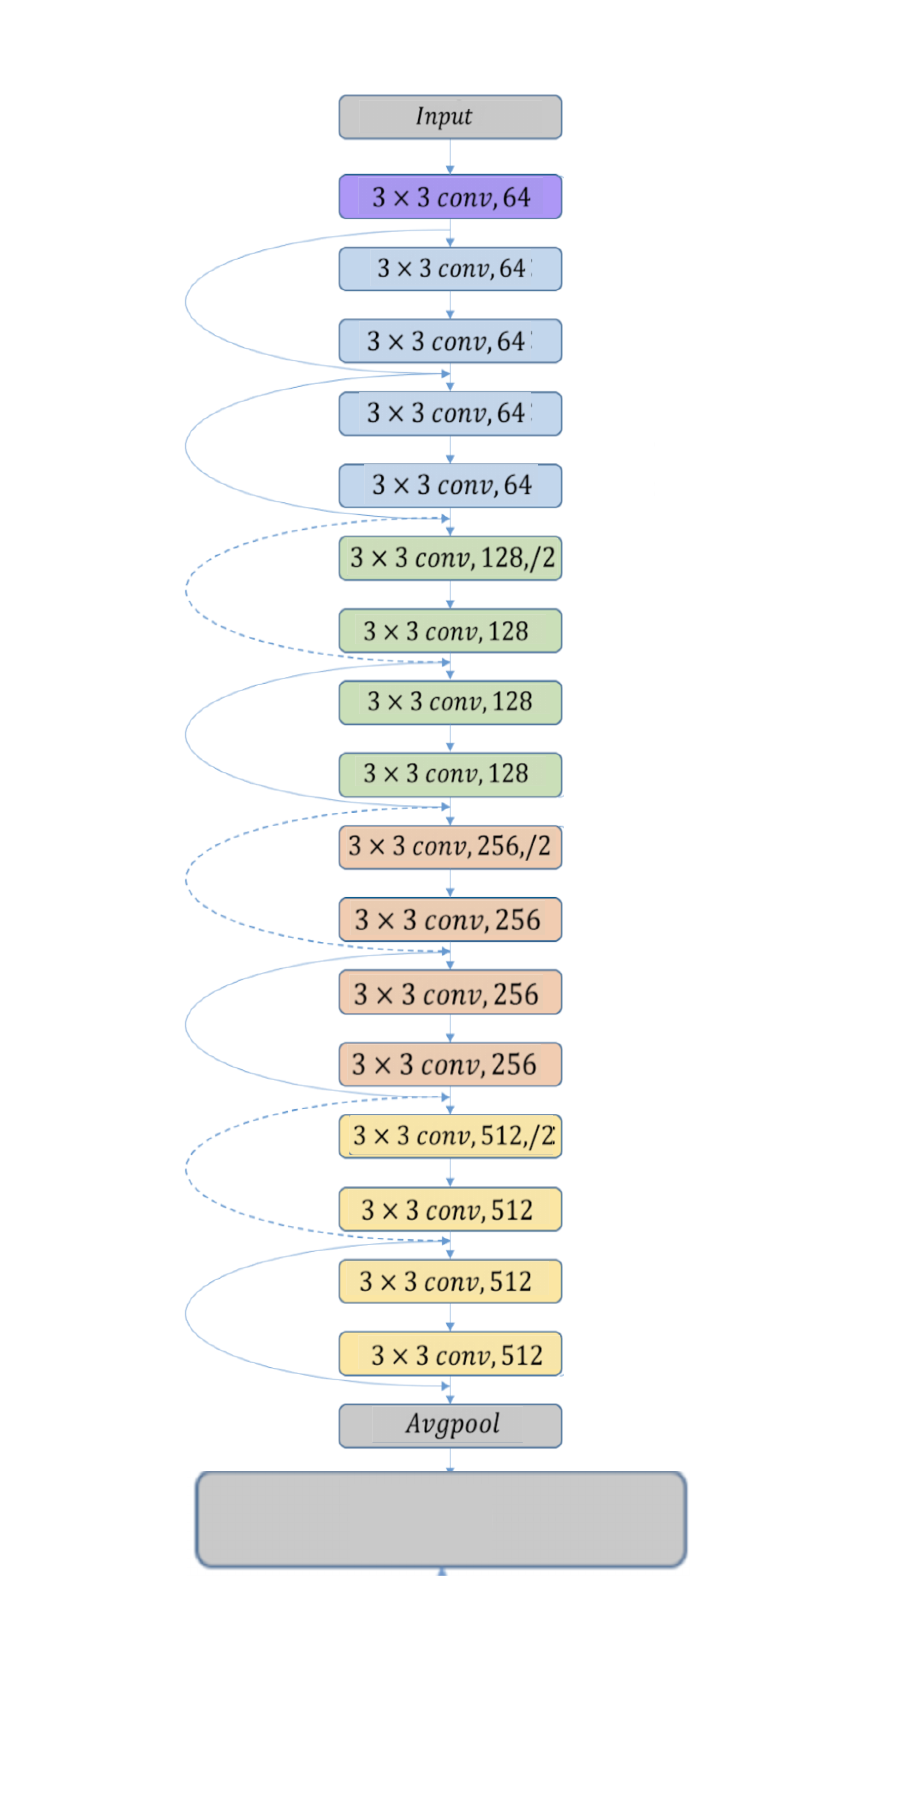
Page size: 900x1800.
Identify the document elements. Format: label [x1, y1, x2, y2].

text_box [172, 83, 690, 1576]
